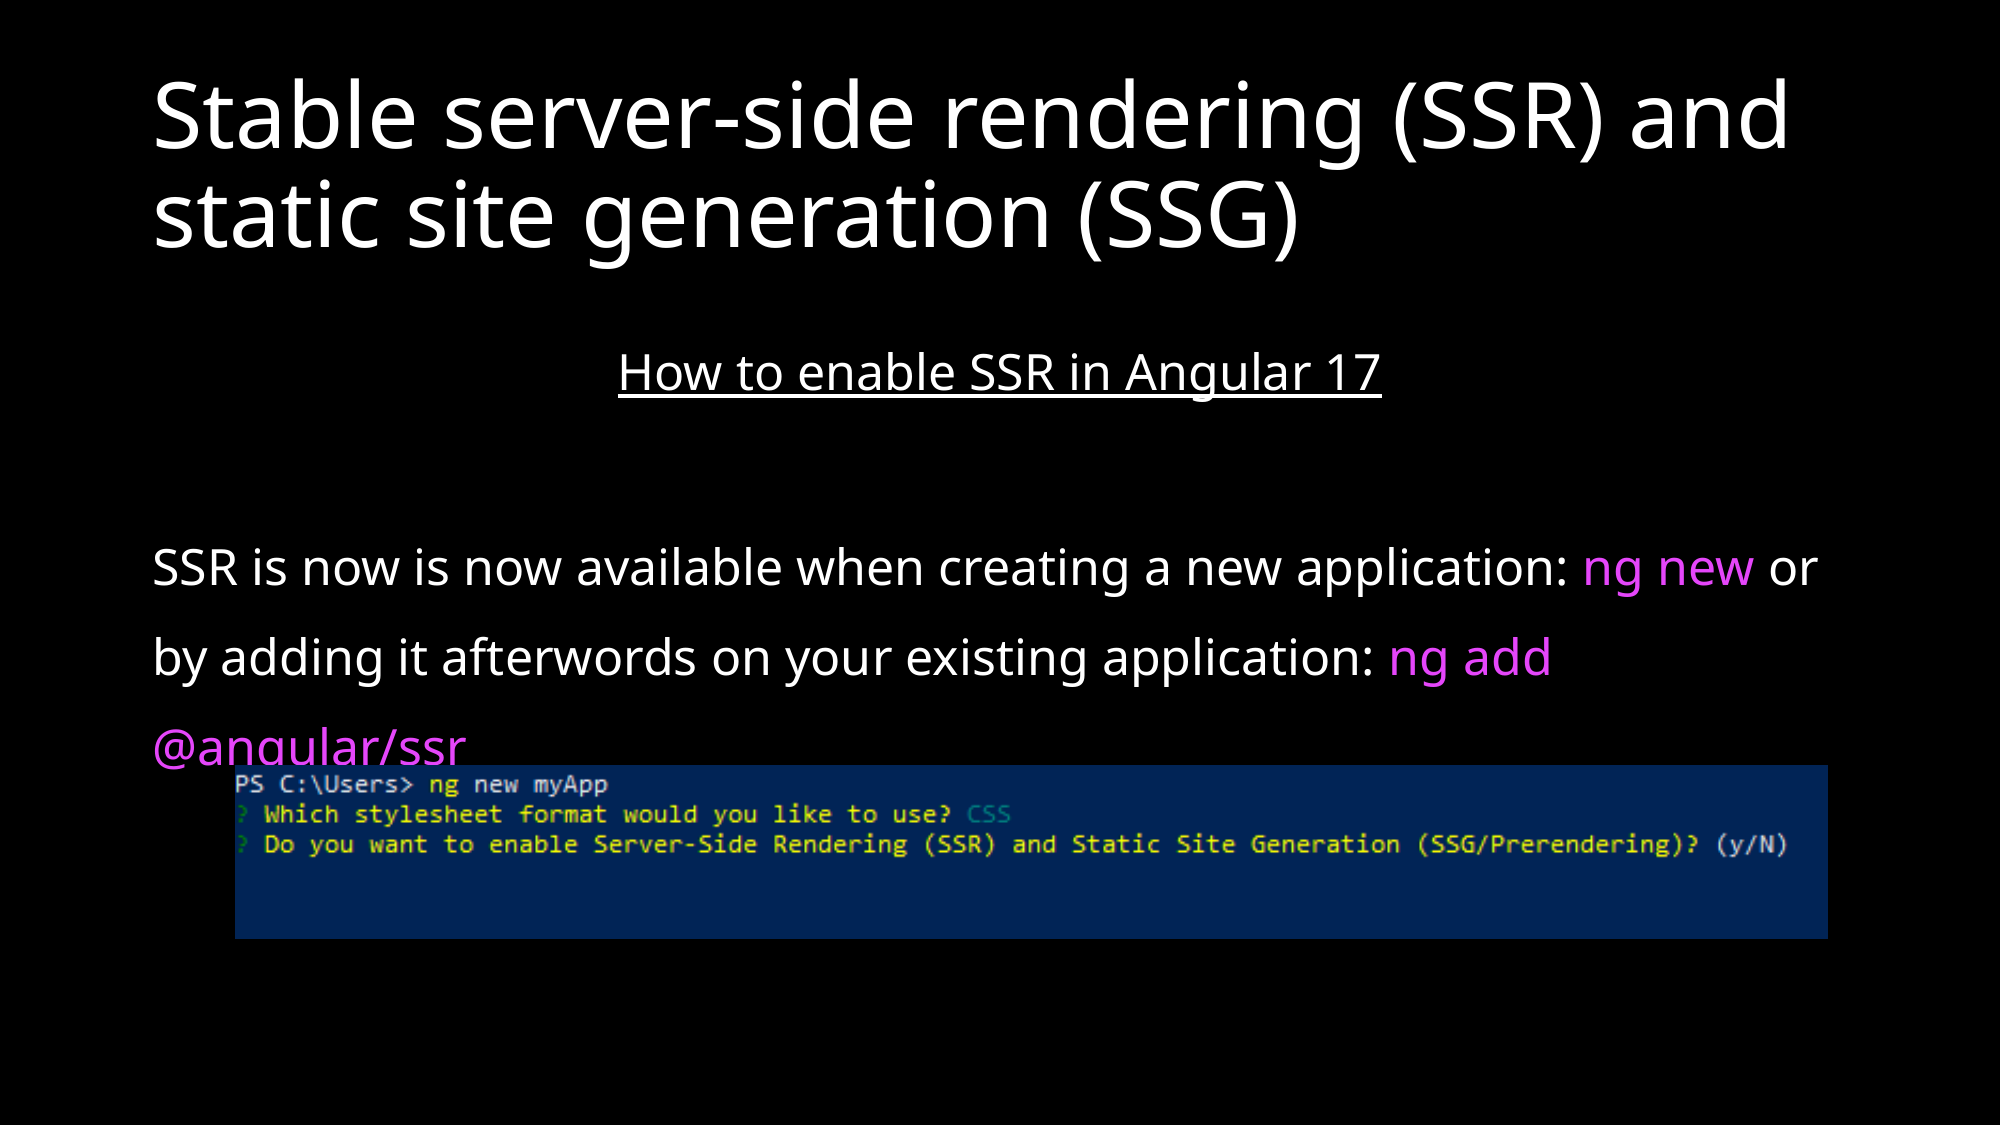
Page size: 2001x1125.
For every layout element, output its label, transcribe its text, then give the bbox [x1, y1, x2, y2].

title Stable server-side rendering (SSR) and static site generation (SSG) [137, 59, 1863, 278]
list How to enable SSR in Angular 17 SSR is now is now available when creating a new application: ng new or by adding it afterwords on your existing application: ng add @angular/ssr [137, 339, 1863, 1054]
picture [235, 765, 1828, 939]
